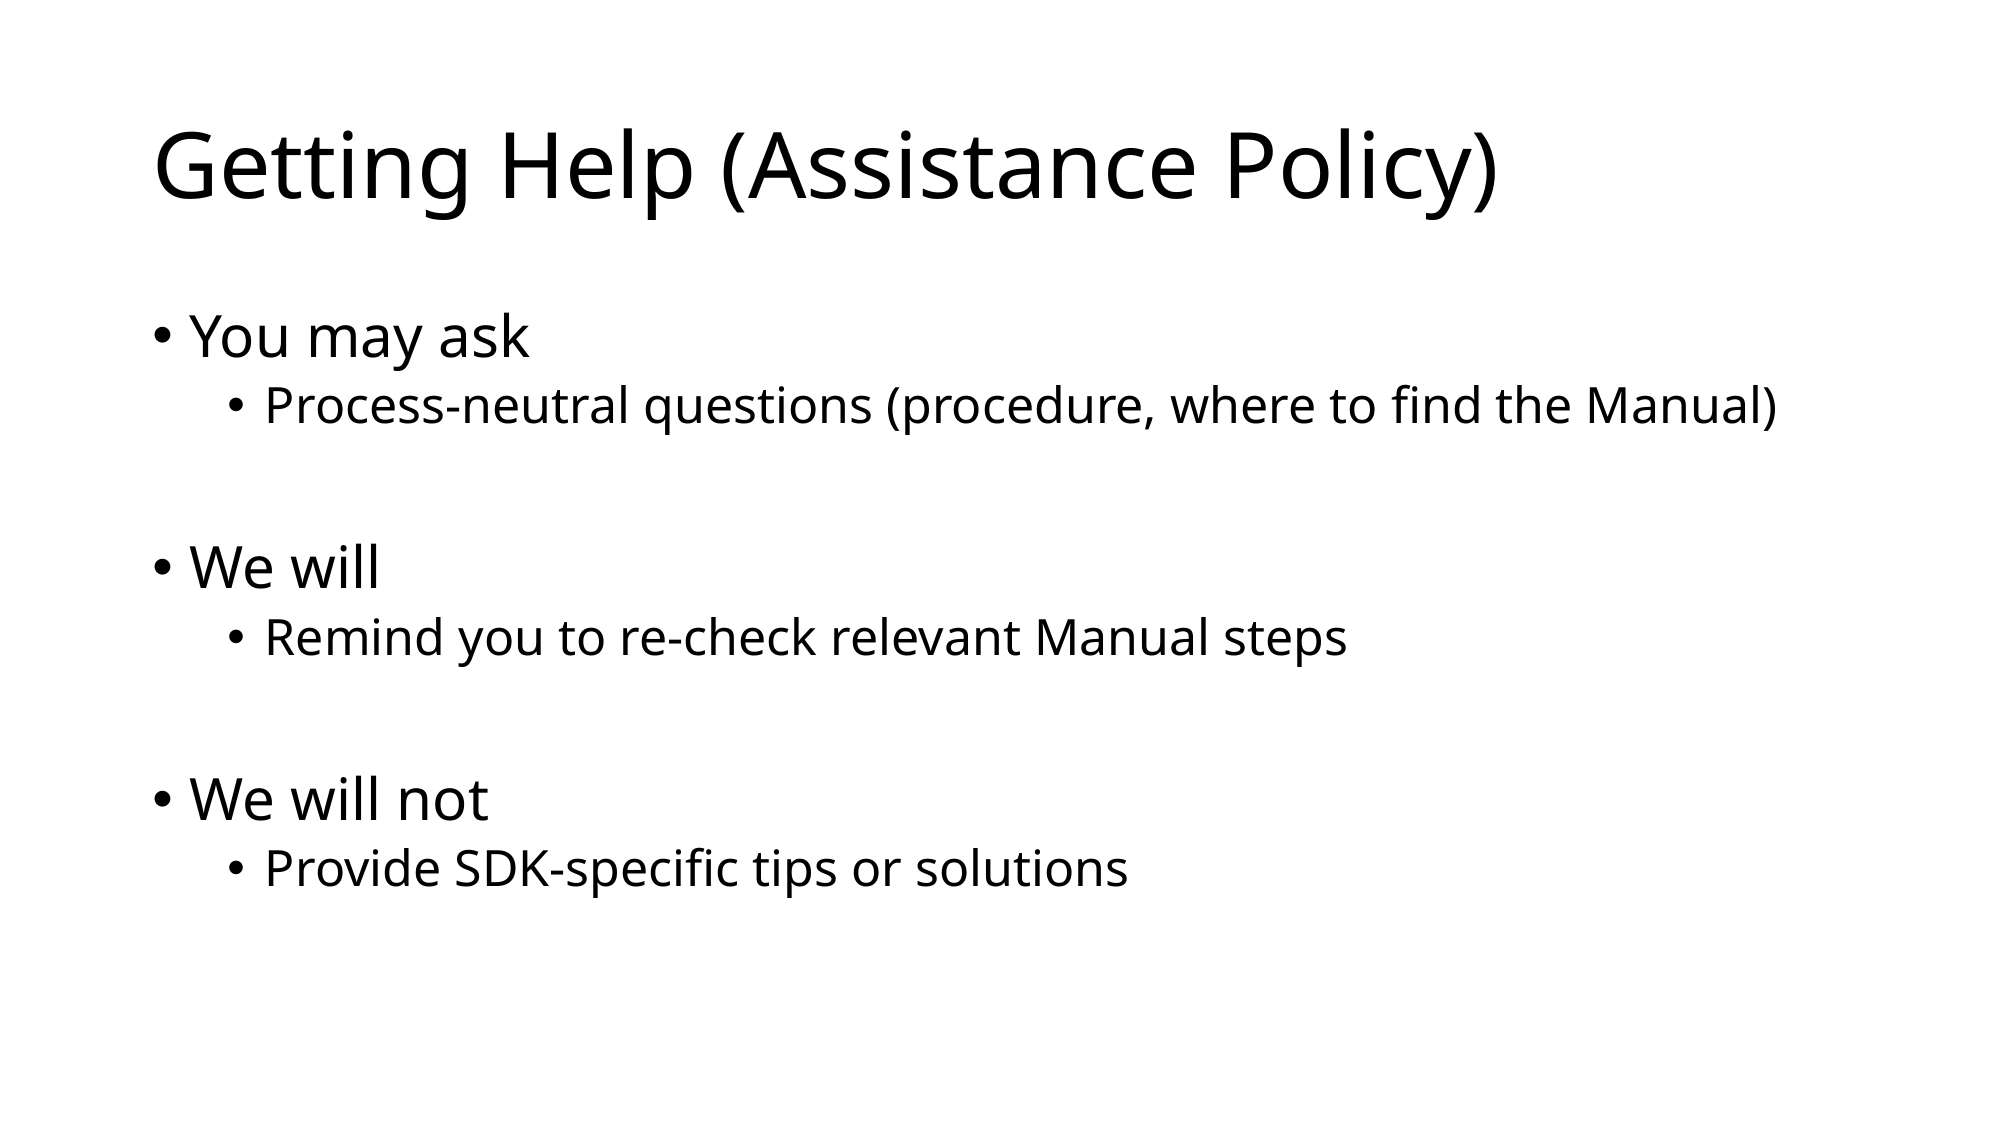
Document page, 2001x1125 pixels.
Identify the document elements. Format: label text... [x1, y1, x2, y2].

title Getting Help (Assistance Policy) [137, 59, 1863, 278]
list You may ask Process‑neutral questions (procedure, where to find the Manual) We will Remind you to re‑check relevant Manual steps We will not Provide SDK‑specific tips or solutions [137, 299, 1863, 1014]
